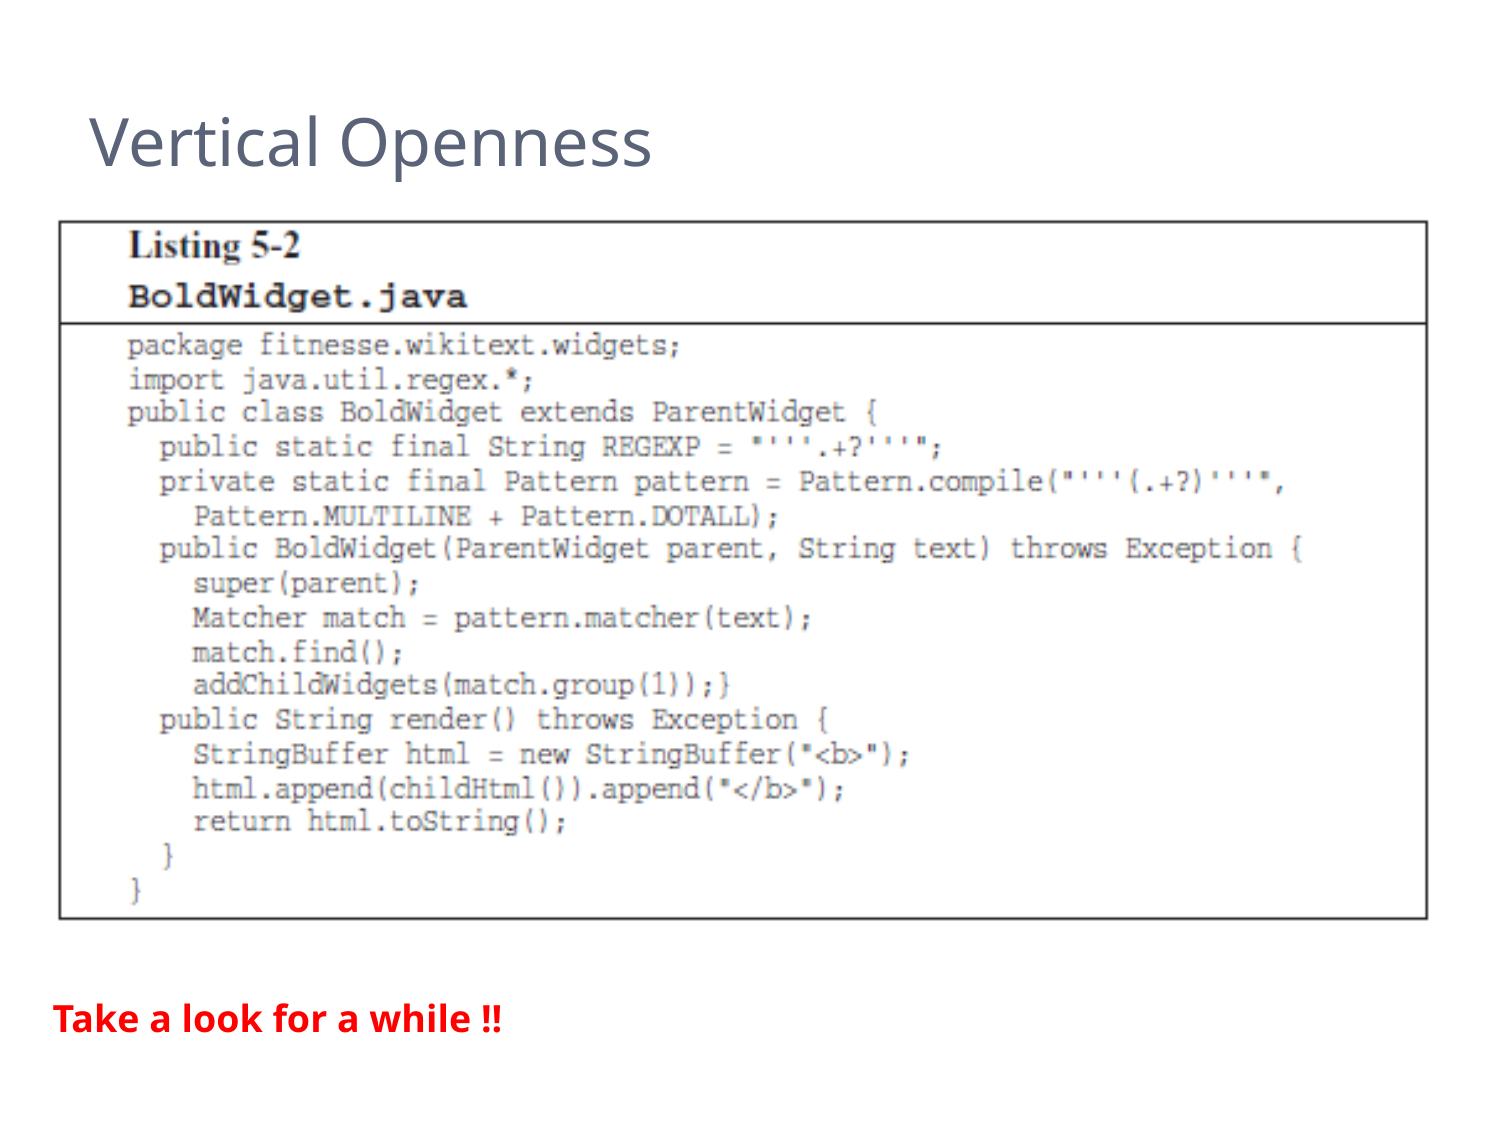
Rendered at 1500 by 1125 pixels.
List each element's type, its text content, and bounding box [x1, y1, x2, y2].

text_box Take a look for a while !! [38, 987, 518, 1048]
title Vertical Openness [75, 37, 1463, 188]
picture [37, 199, 1451, 938]
